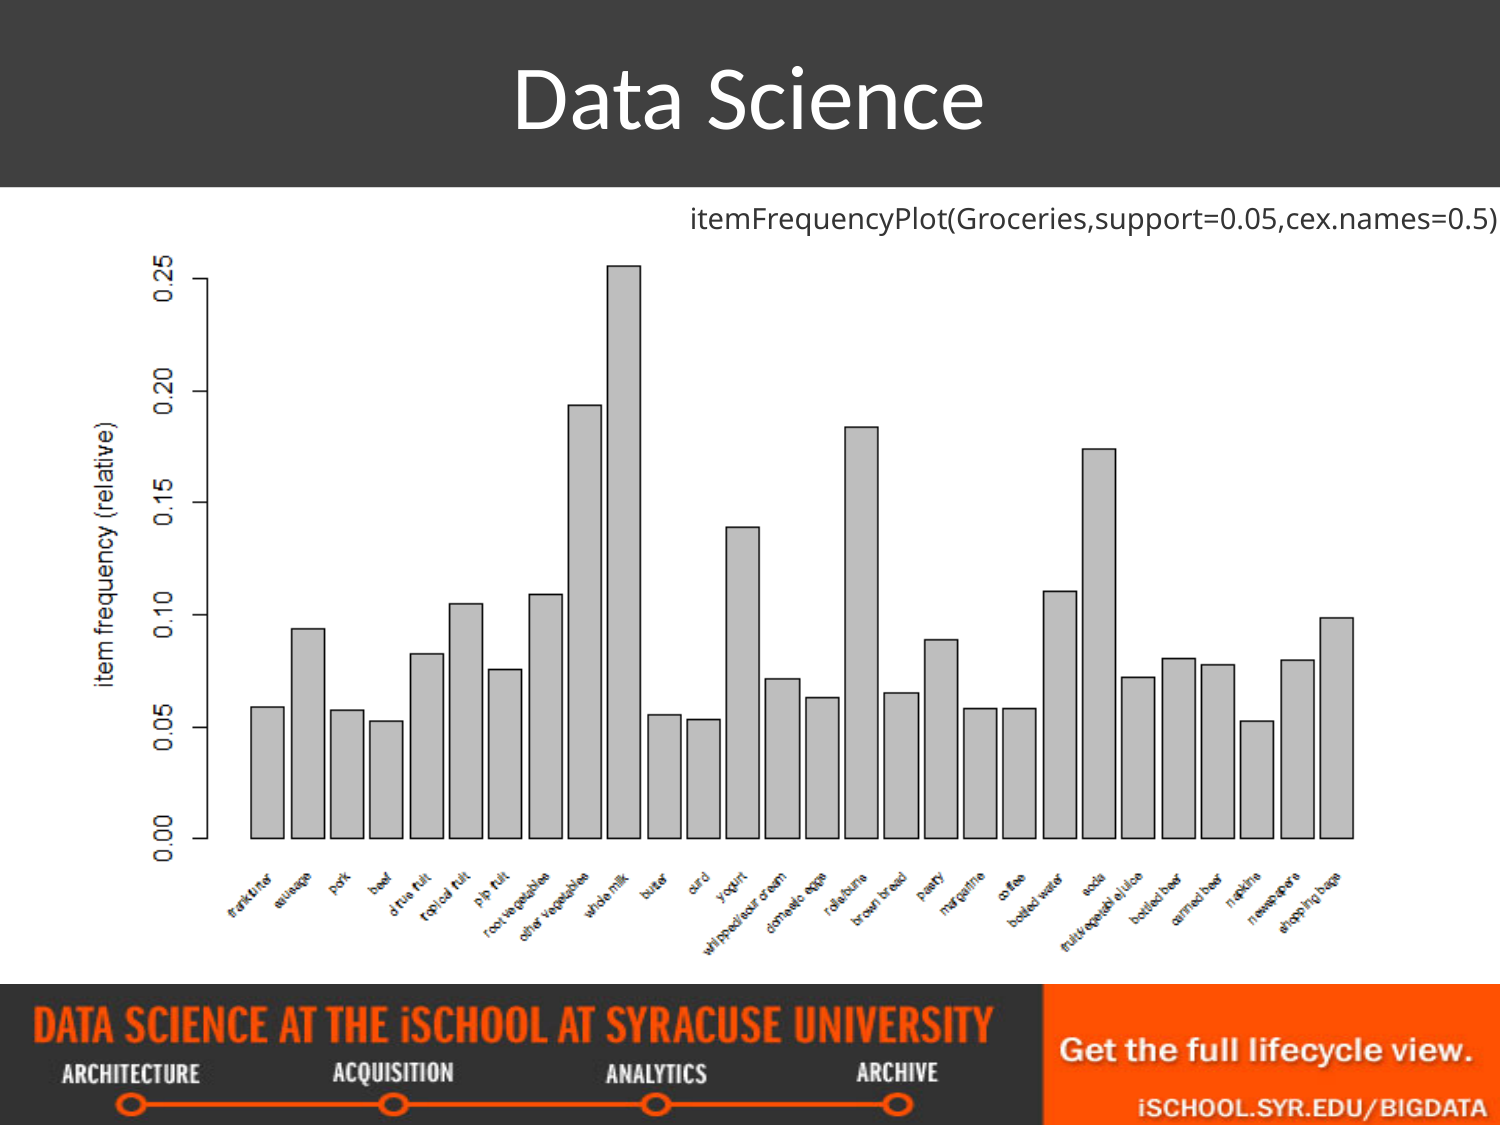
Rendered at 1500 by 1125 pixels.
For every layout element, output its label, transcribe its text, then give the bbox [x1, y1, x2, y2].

picture [88, 238, 1412, 963]
title Data Science [0, 0, 1500, 188]
text_box itemFrequencyPlot(Groceries,support=0.05,cex.names=0.5) [675, 192, 1500, 243]
picture [0, 984, 1500, 1125]
